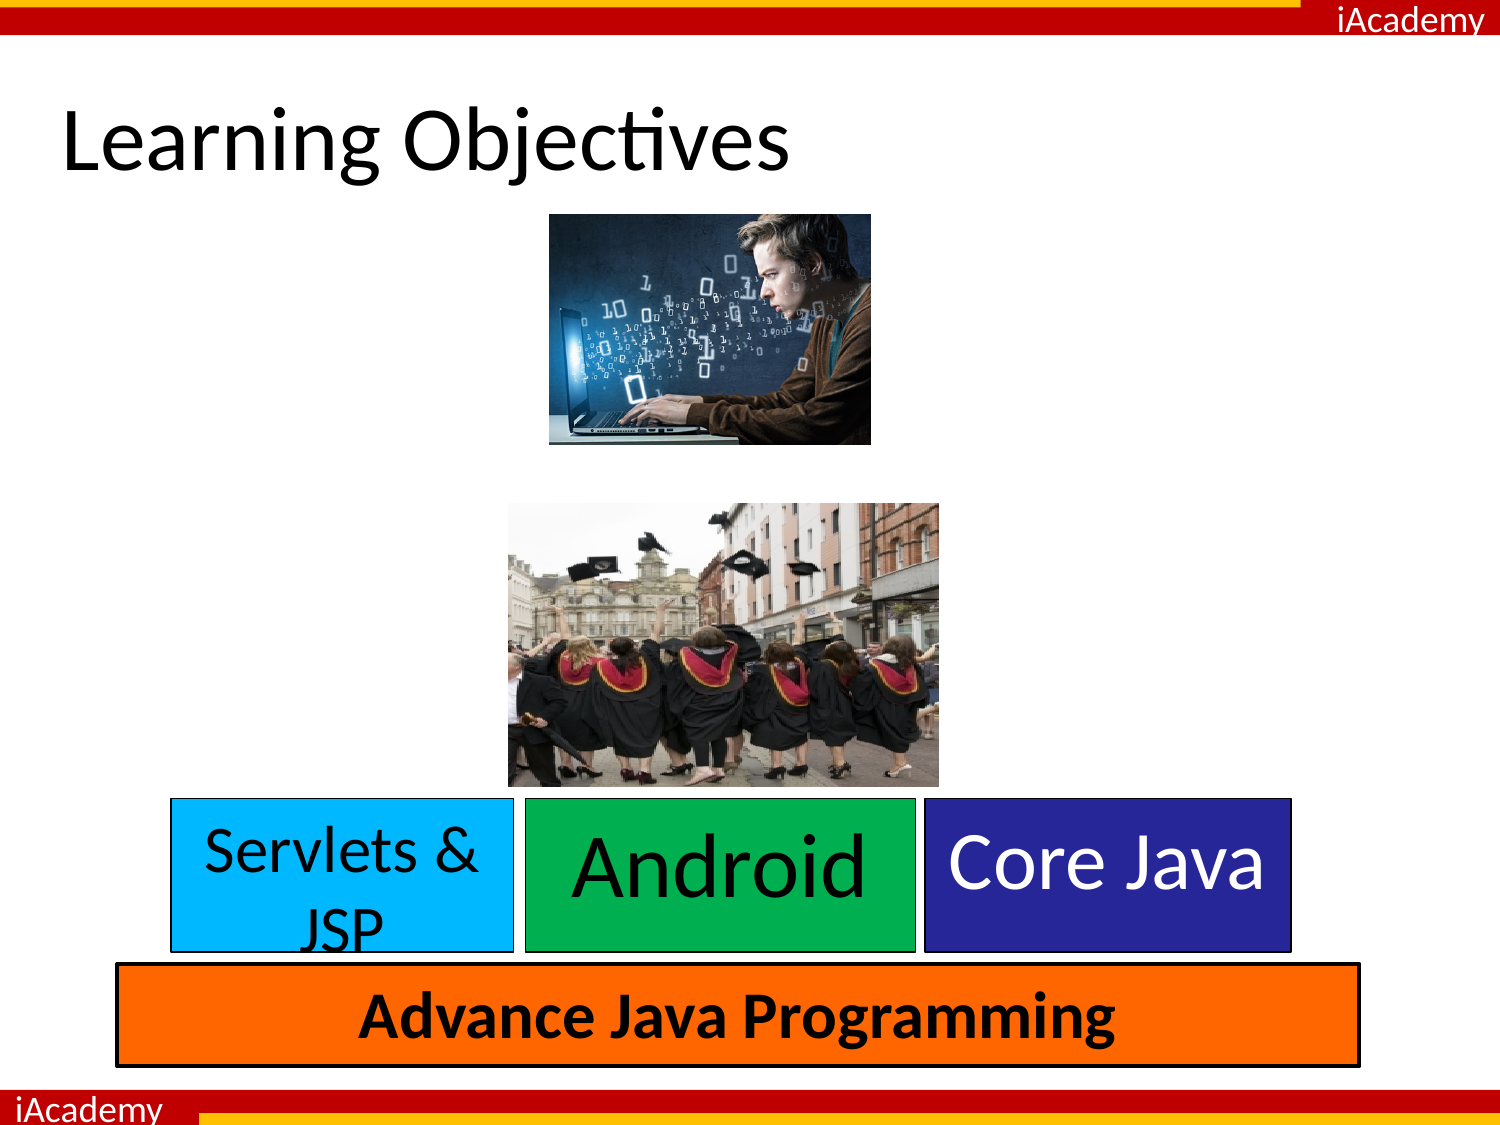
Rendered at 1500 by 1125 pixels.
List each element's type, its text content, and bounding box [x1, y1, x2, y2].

picture [548, 214, 871, 445]
title Learning Objectives [46, 71, 1500, 197]
text_box Core Java [924, 798, 1291, 953]
text_box Android [525, 798, 916, 953]
text_box Advance Java Programming [117, 964, 1360, 1067]
text_box Servlets & JSP [171, 798, 514, 953]
picture [507, 503, 940, 788]
